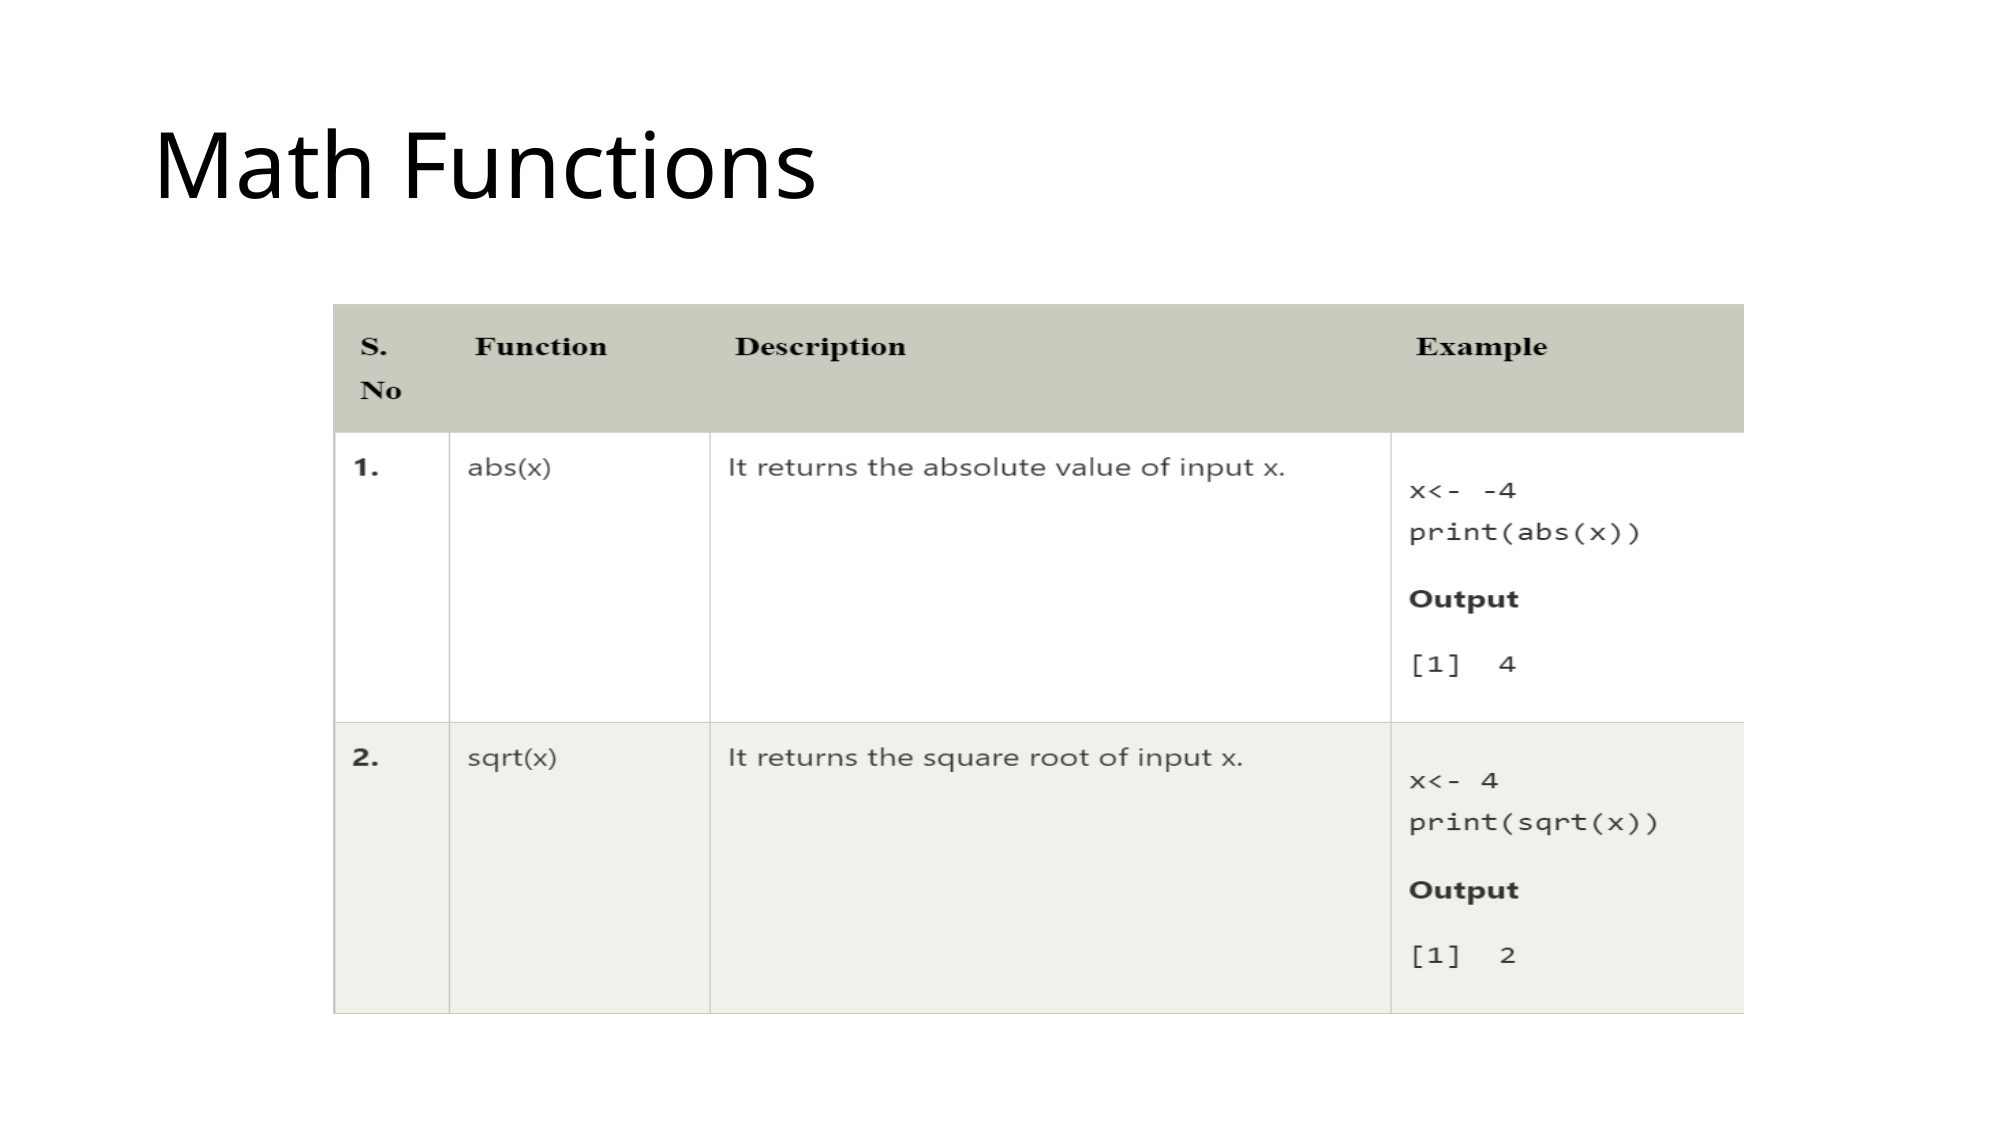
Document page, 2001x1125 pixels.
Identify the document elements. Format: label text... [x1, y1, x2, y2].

title Math Functions [137, 59, 1863, 278]
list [333, 299, 1744, 1014]
